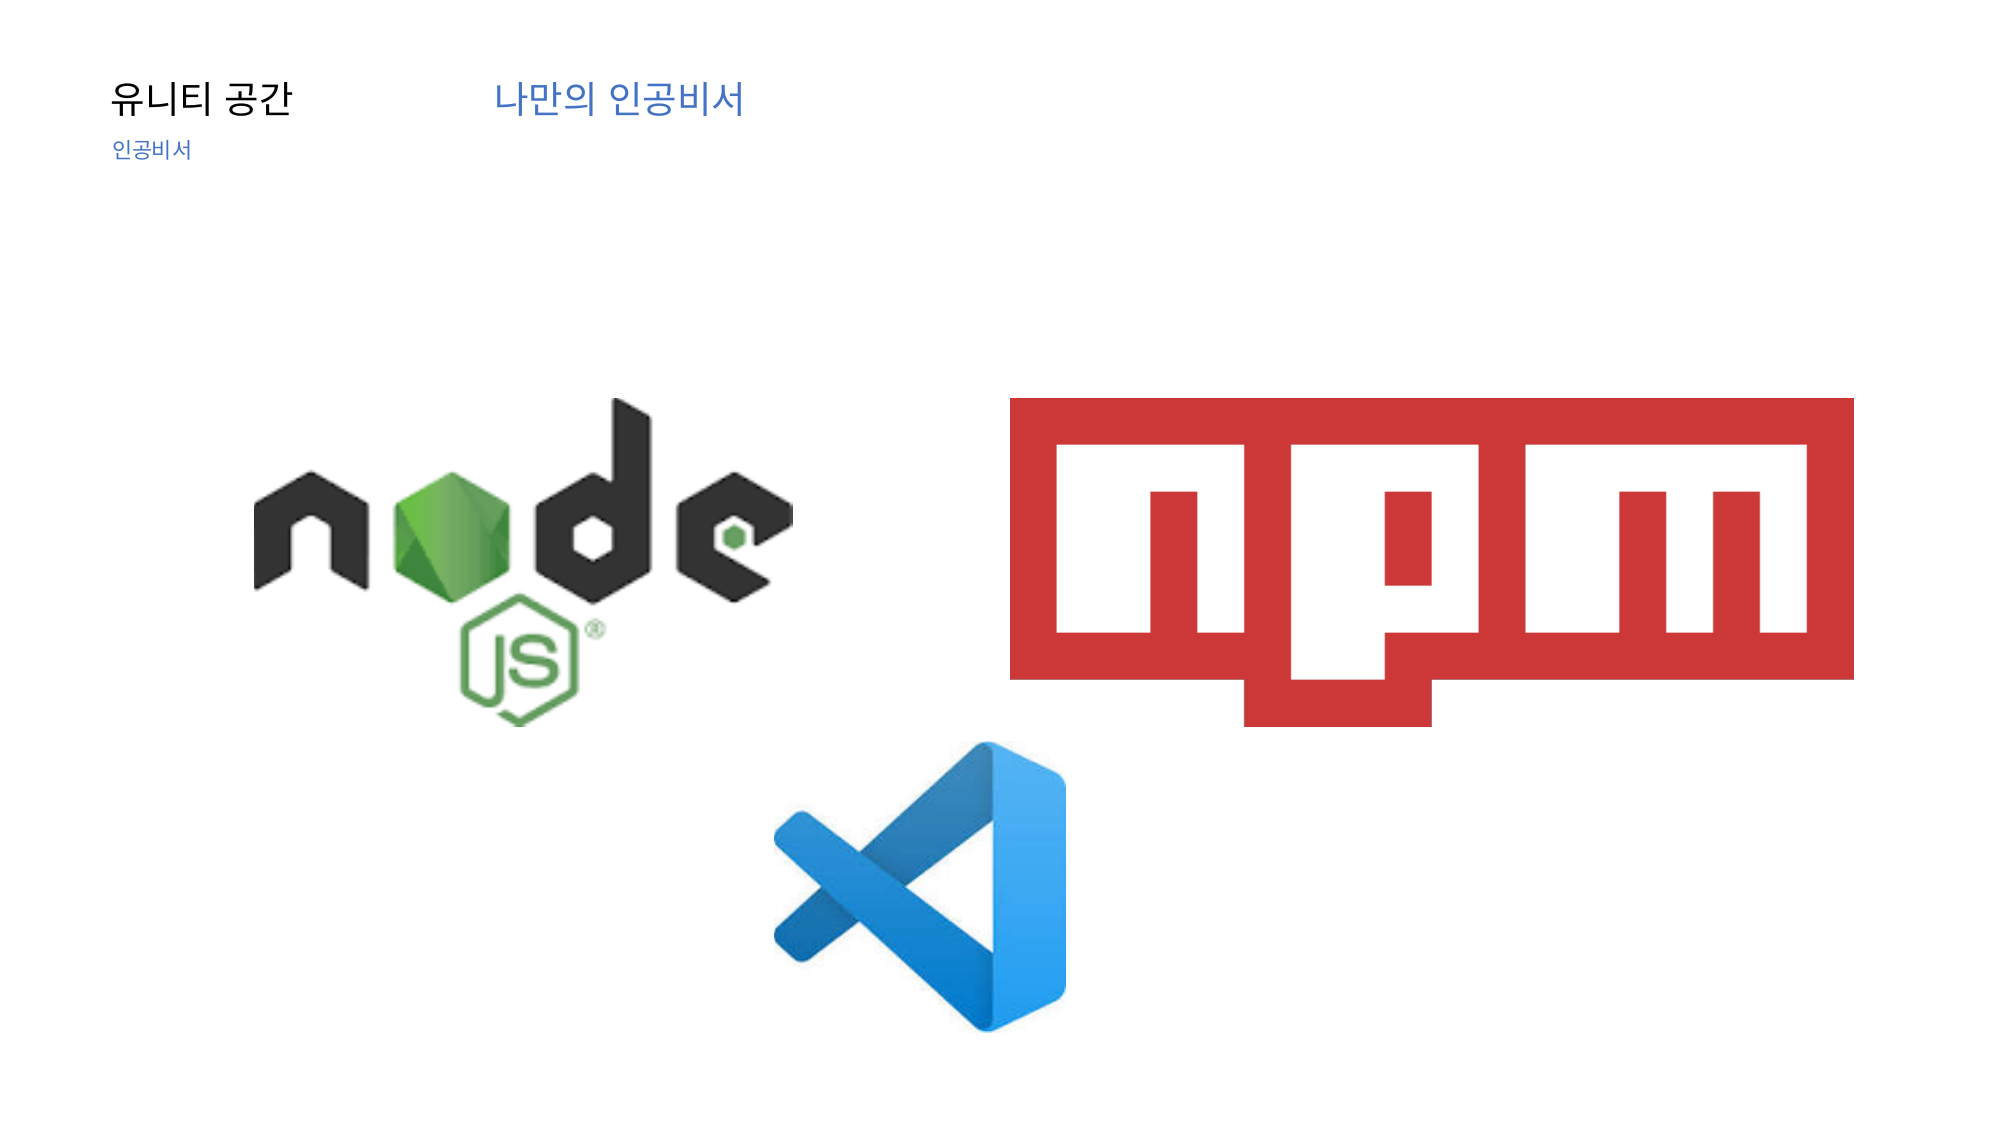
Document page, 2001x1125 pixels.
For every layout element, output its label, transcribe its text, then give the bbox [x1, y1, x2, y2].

text_box 유니티 공간 [96, 68, 413, 129]
text_box 나만의 인공비서 [479, 68, 762, 129]
picture [254, 398, 793, 727]
picture [774, 741, 1066, 1033]
picture [1009, 398, 1854, 727]
text_box 인공비서 [97, 129, 306, 171]
